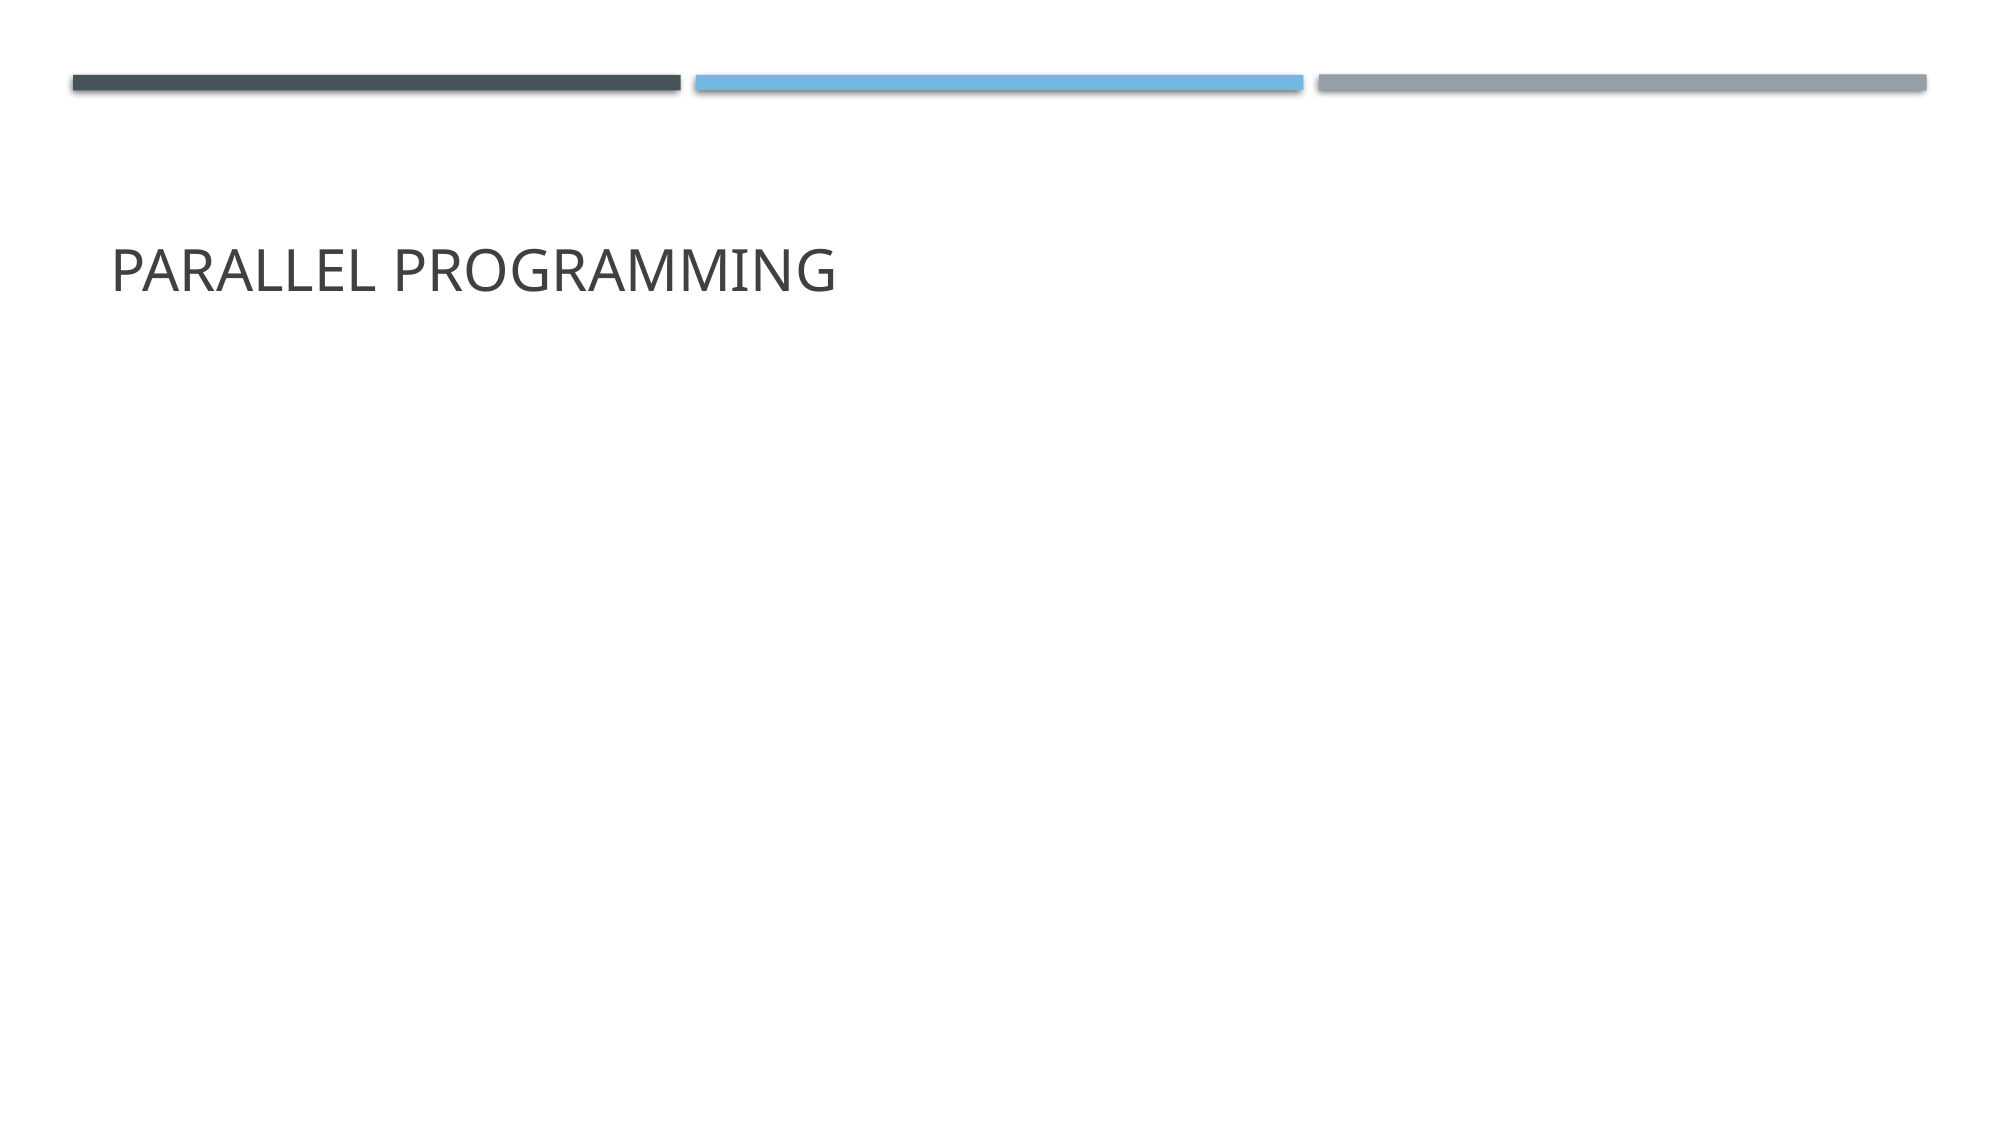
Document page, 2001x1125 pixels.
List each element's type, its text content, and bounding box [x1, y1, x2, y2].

title Parallel programming [95, 115, 1905, 311]
